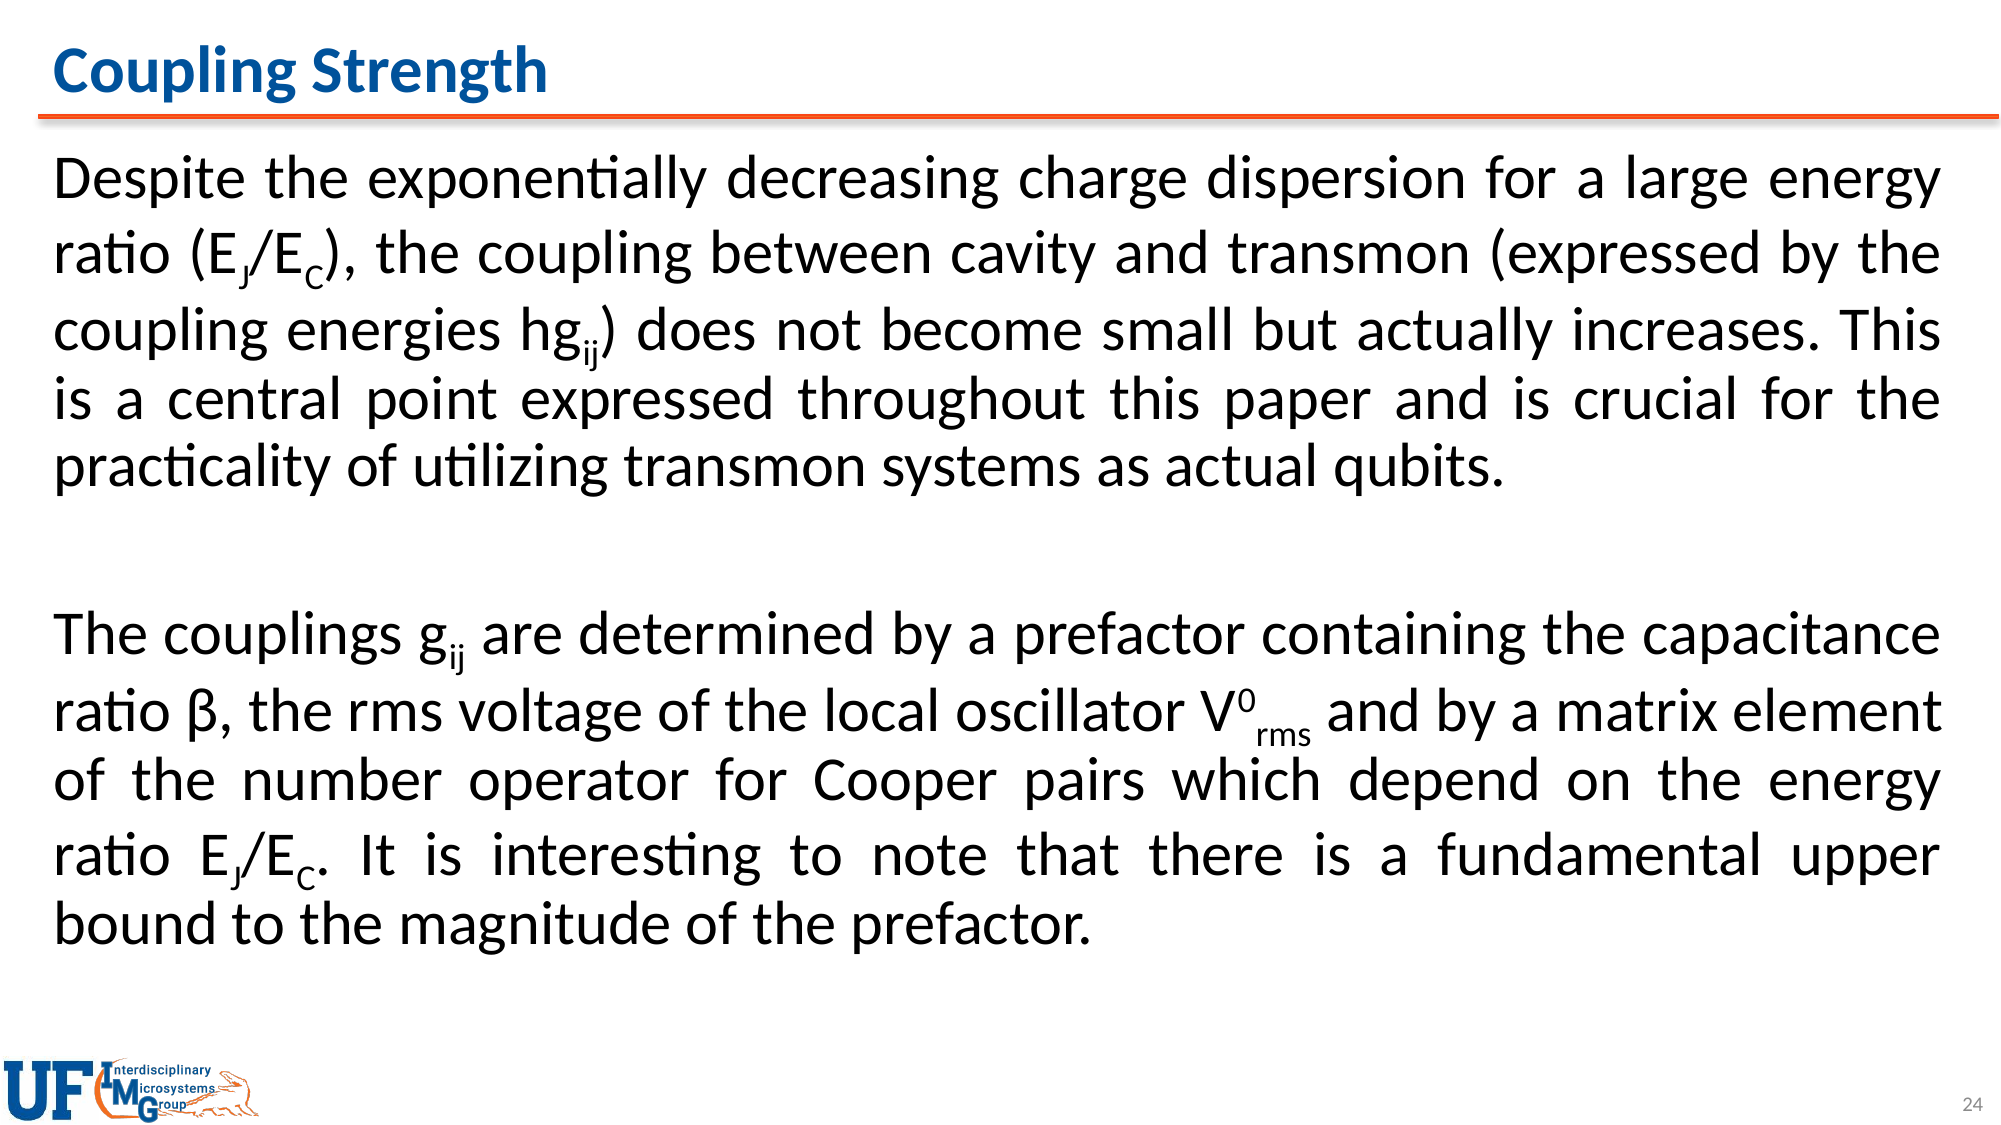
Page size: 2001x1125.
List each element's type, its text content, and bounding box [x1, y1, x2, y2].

picture [1, 1052, 264, 1125]
title Coupling Strength [38, 13, 1960, 119]
slide_number 24 [1798, 1086, 1999, 1124]
list Despite the exponentially decreasing charge dispersion for a large energy ratio (EJ/EC), the coupling between cavity and transmon (expressed by the coupling energies hgij) does not become small but actually increases. This is a central point expressed throughout this paper and is crucial for the practicality of utilizing transmon systems as actual qubits. The couplings gij are determined by a prefactor containing the capacitance ratio β, the rms voltage of the local oscillator V0rms and by a matrix element of the number operator for Cooper pairs which depend on the energy ratio EJ/EC. It is interesting to note that there is a fundamental upper bound to the magnitude of the prefactor. [38, 136, 1960, 1038]
